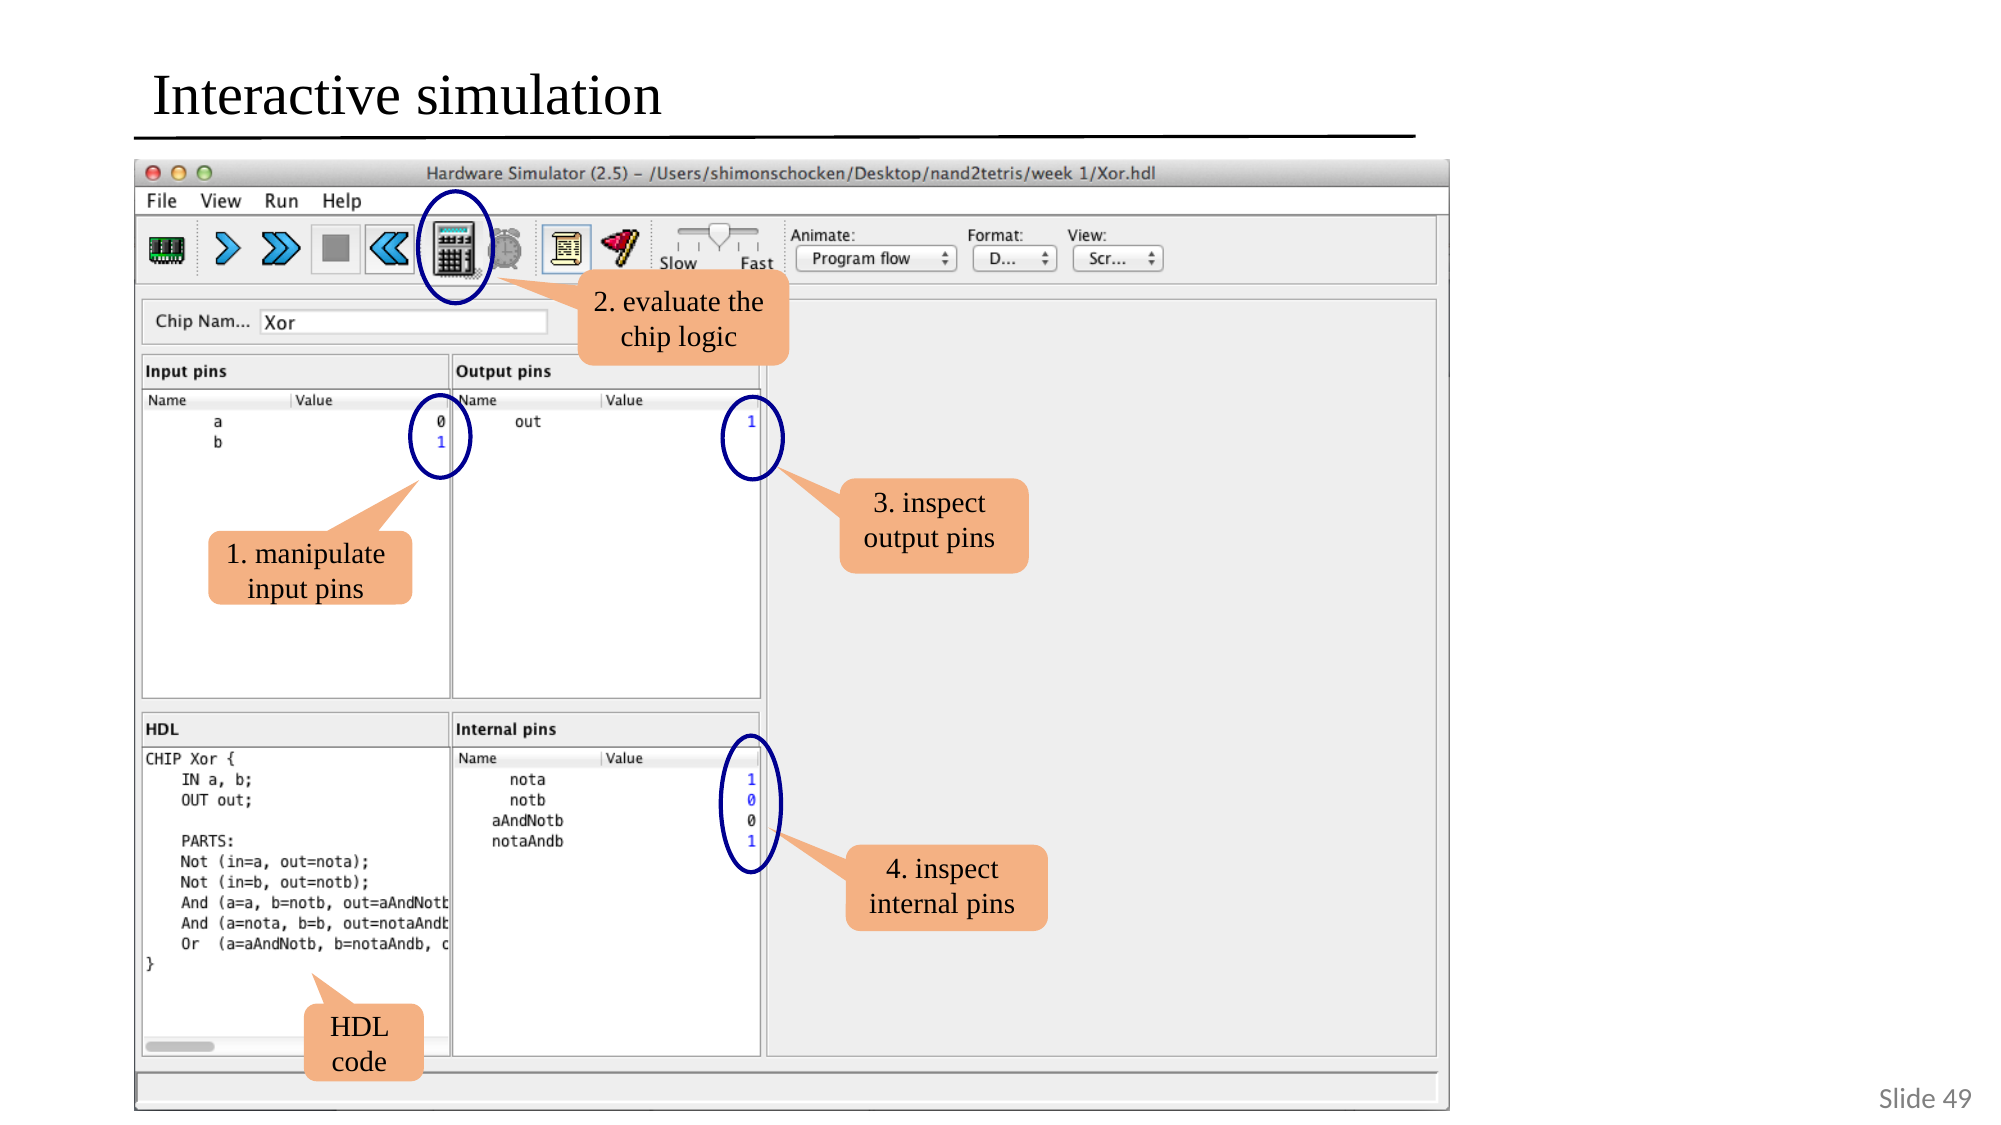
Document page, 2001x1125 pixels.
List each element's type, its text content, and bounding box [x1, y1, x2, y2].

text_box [418, 191, 790, 366]
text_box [722, 396, 1029, 574]
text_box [208, 395, 471, 605]
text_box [720, 735, 1048, 932]
picture [134, 159, 1450, 1111]
title Interactive simulation [137, 48, 1417, 144]
